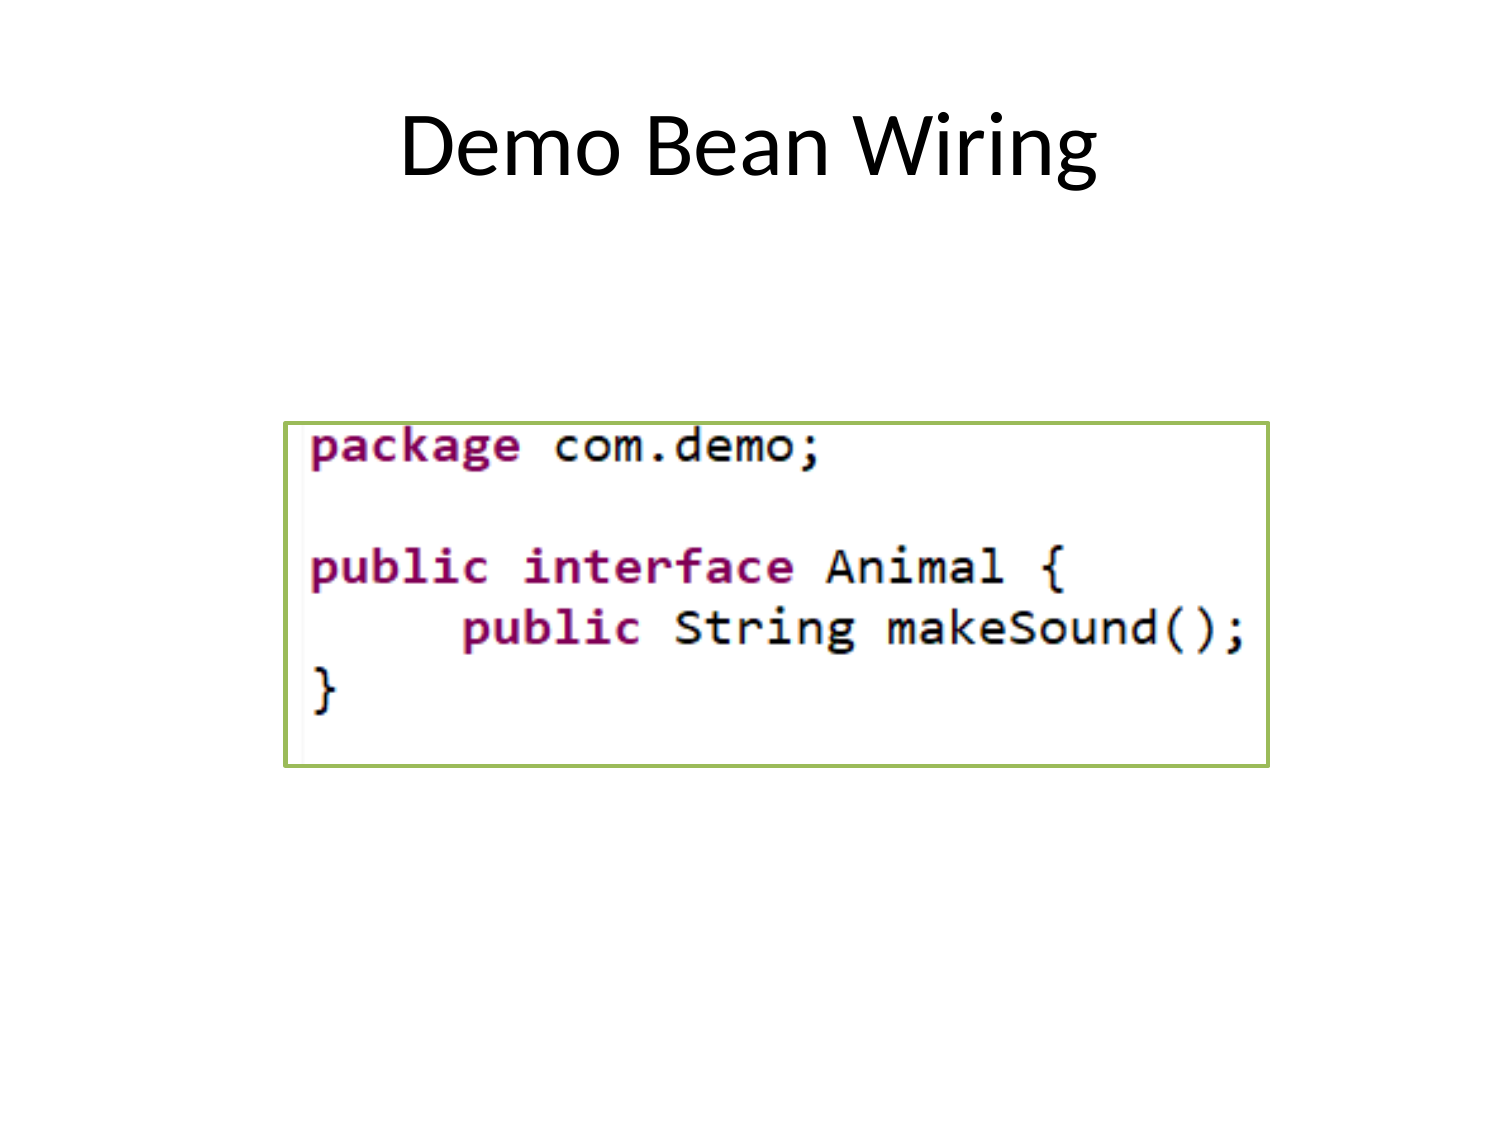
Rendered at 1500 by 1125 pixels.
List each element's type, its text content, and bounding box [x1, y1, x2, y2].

title Demo Bean Wiring [75, 45, 1425, 233]
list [287, 424, 1267, 765]
